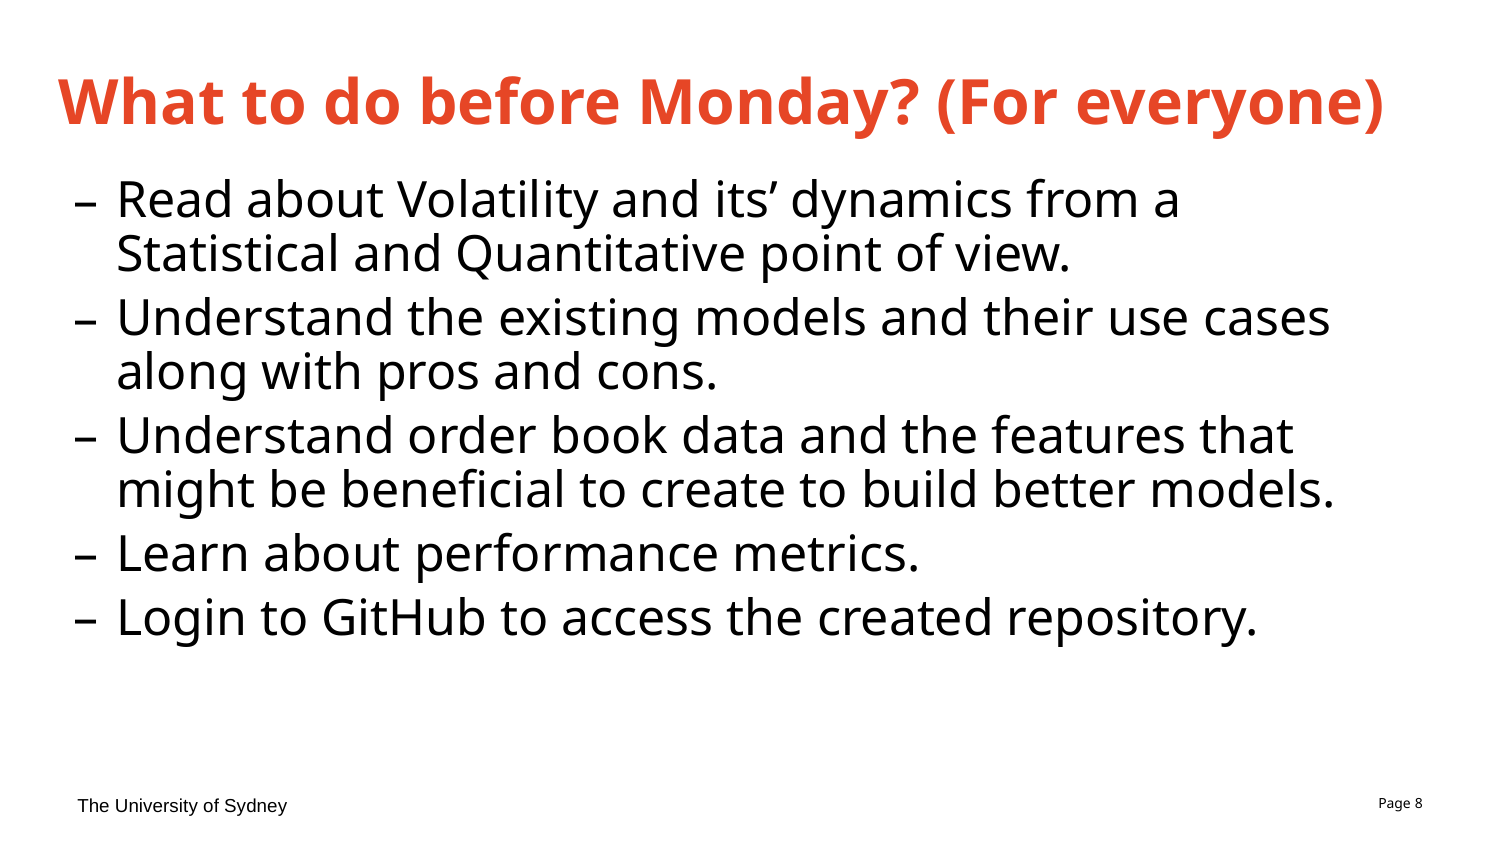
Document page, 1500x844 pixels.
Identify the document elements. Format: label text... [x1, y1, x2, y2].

title What to do before Monday? (For everyone) [58, 61, 1442, 142]
list Read about Volatility and its’ dynamics from a Statistical and Quantitative point of view. Understand the existing models and their use cases along with pros and cons. Understand order book data and the features that might be beneficial to create to build better models. Learn about performance metrics. Login to GitHub to access the created repository. [58, 167, 1425, 754]
